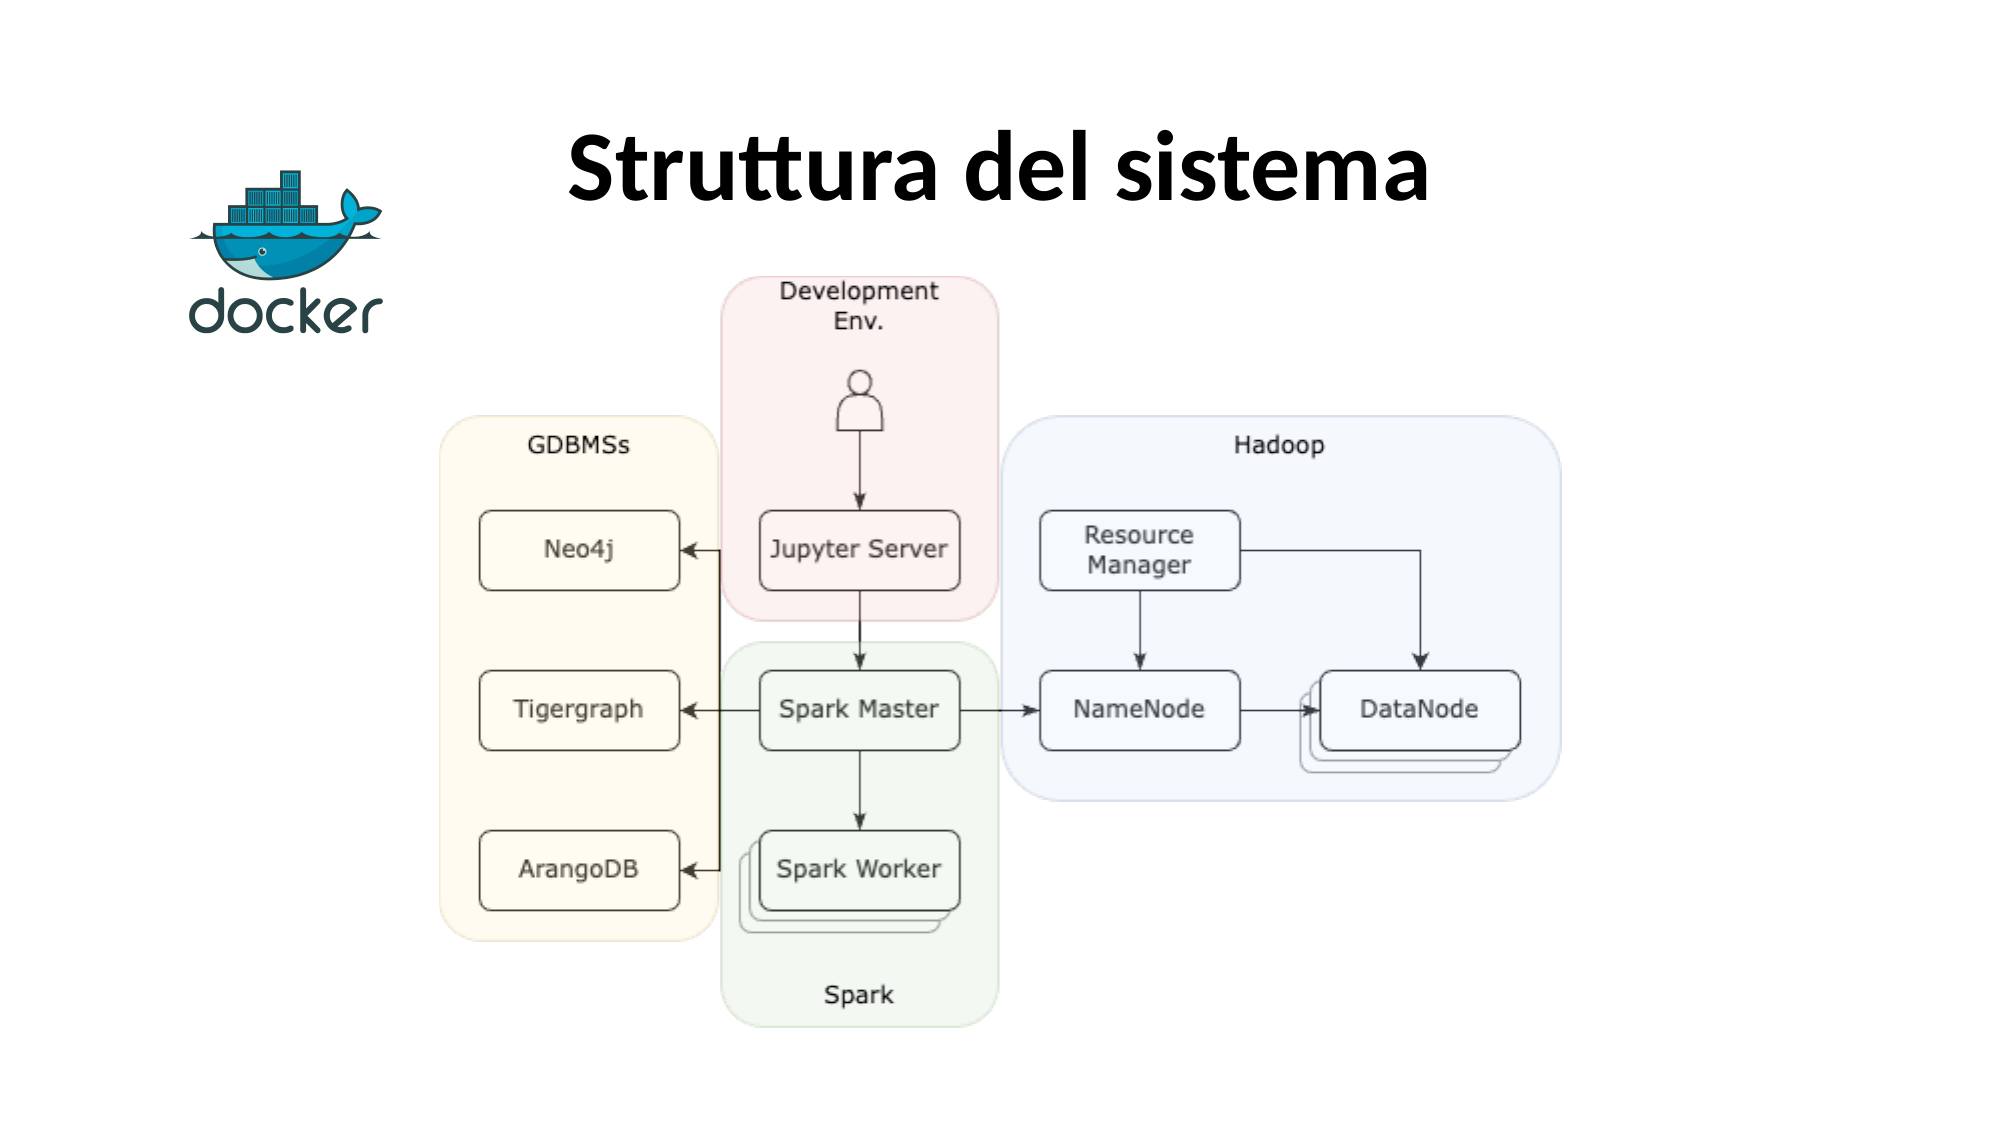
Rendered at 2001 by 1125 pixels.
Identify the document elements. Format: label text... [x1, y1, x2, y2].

picture [137, 168, 435, 336]
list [439, 276, 1562, 1028]
title Struttura del sistema [137, 59, 1863, 278]
